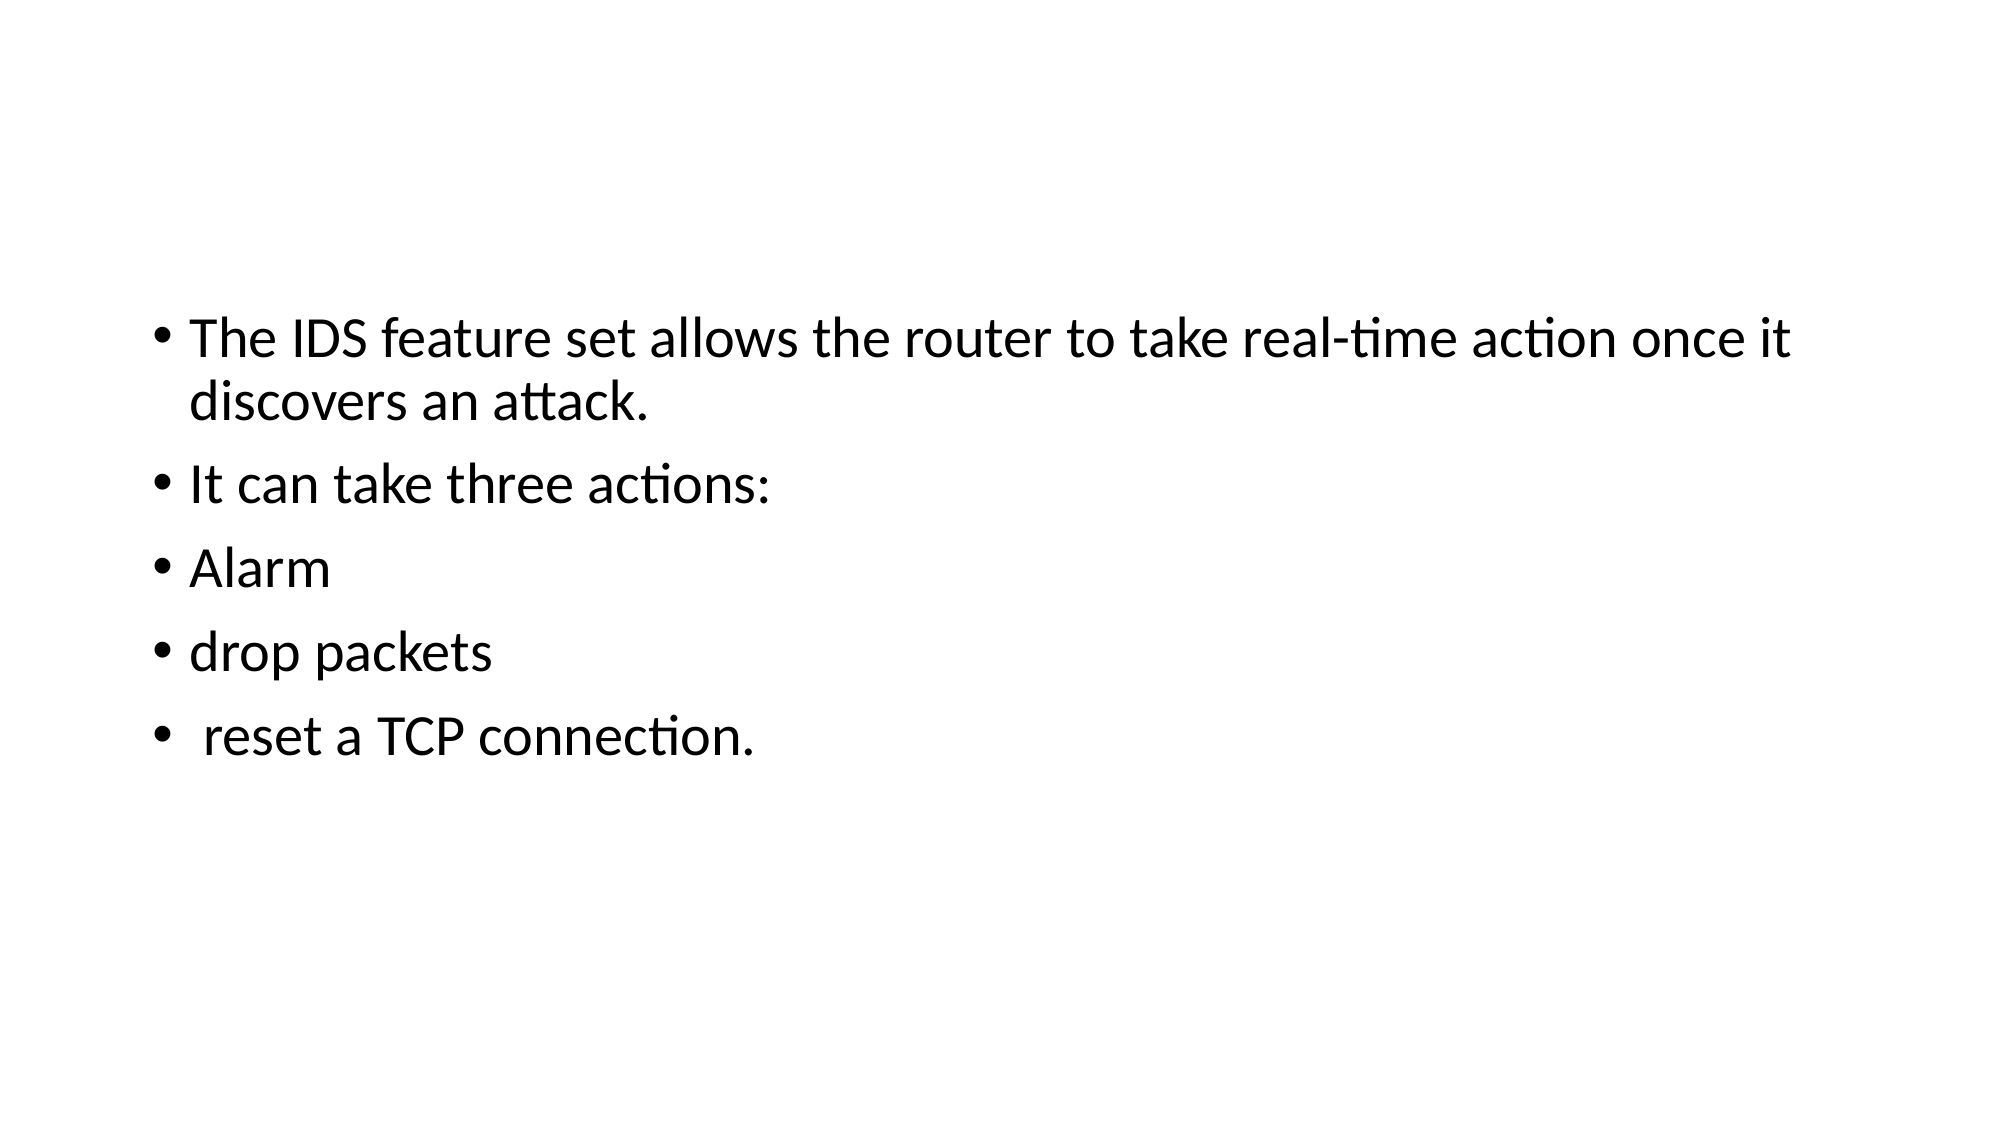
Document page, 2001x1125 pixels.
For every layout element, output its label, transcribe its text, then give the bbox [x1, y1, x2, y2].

list The IDS feature set allows the router to take real-time action once it discovers an attack. It can take three actions: Alarm drop packets reset a TCP connection. [137, 299, 1863, 1014]
